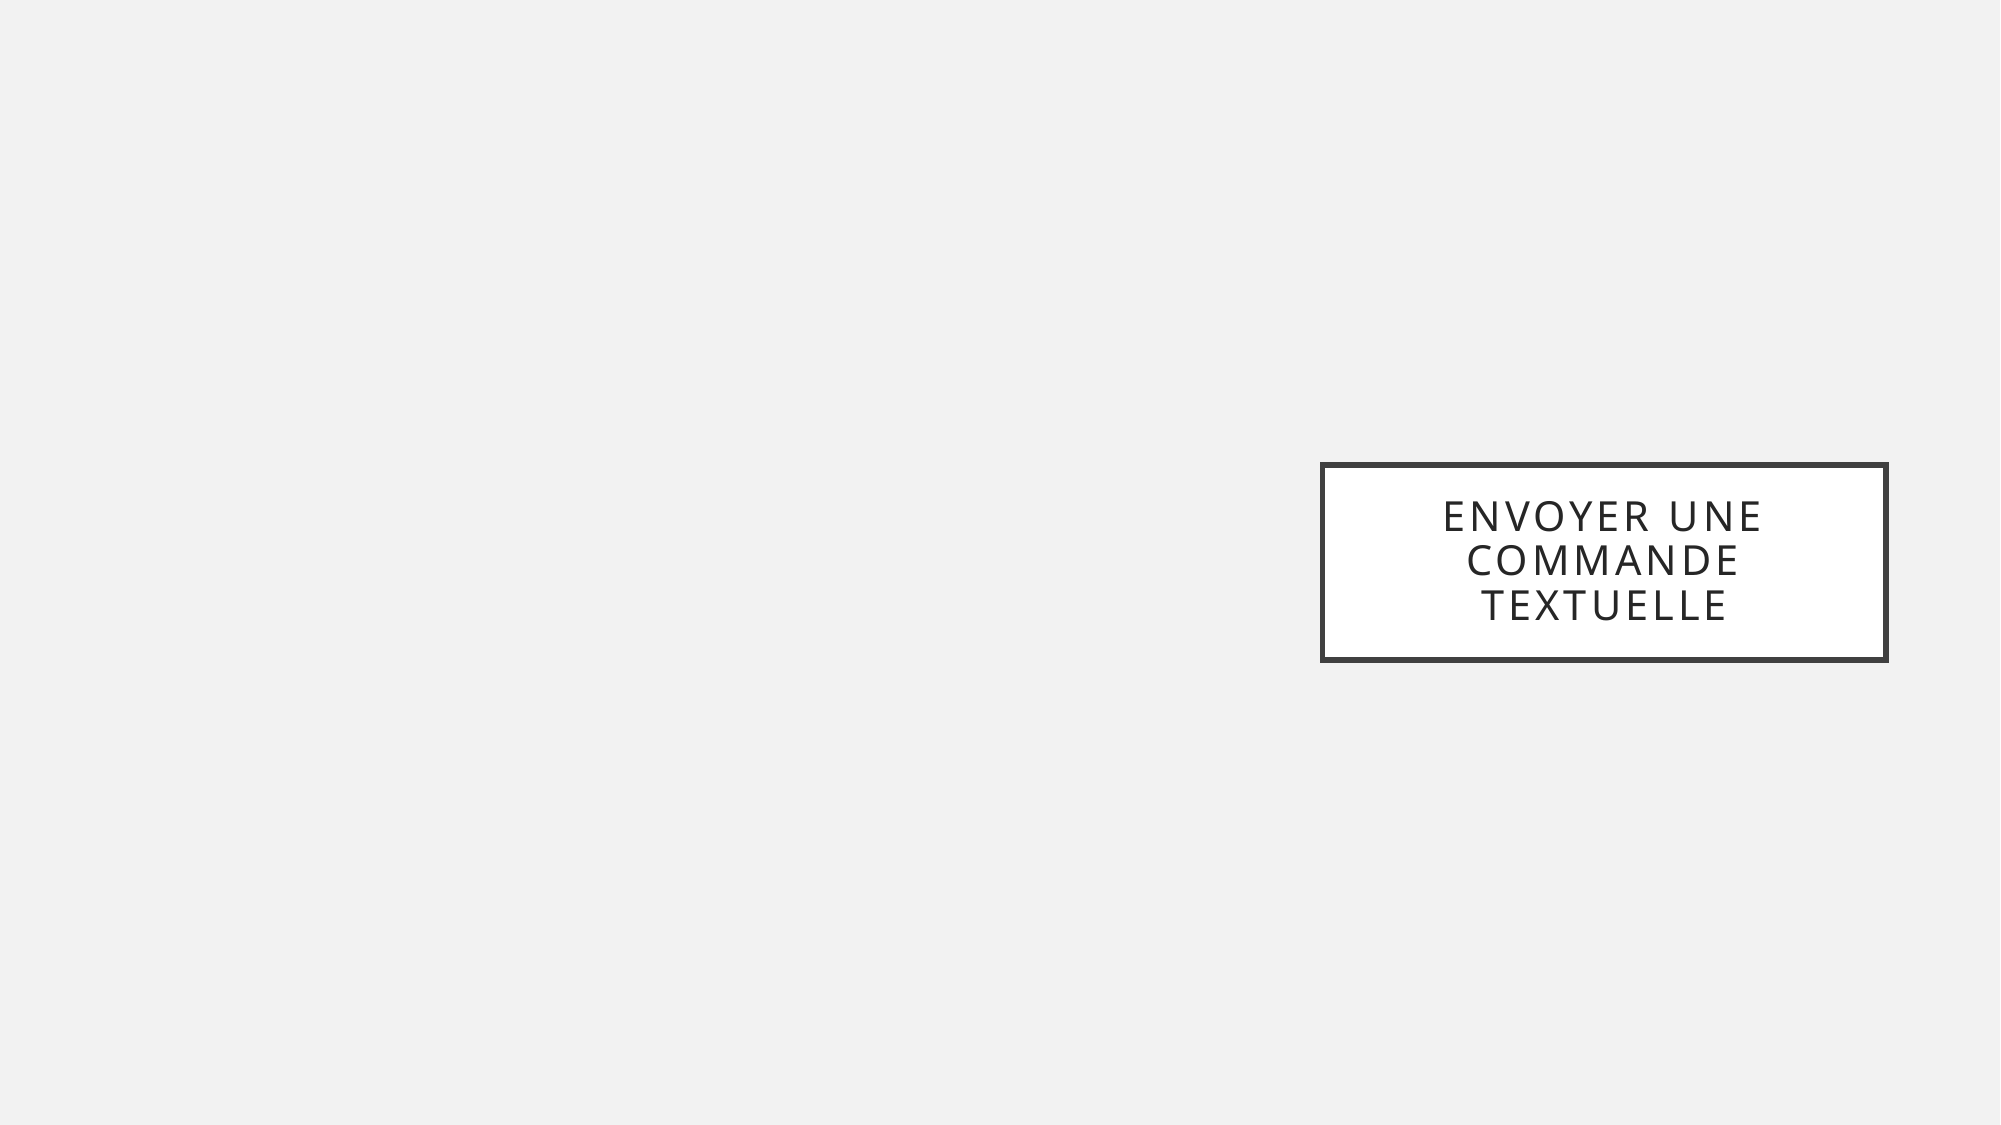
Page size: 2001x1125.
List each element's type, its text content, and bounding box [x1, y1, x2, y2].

title Envoyer une commande textuelle [1320, 462, 1889, 663]
